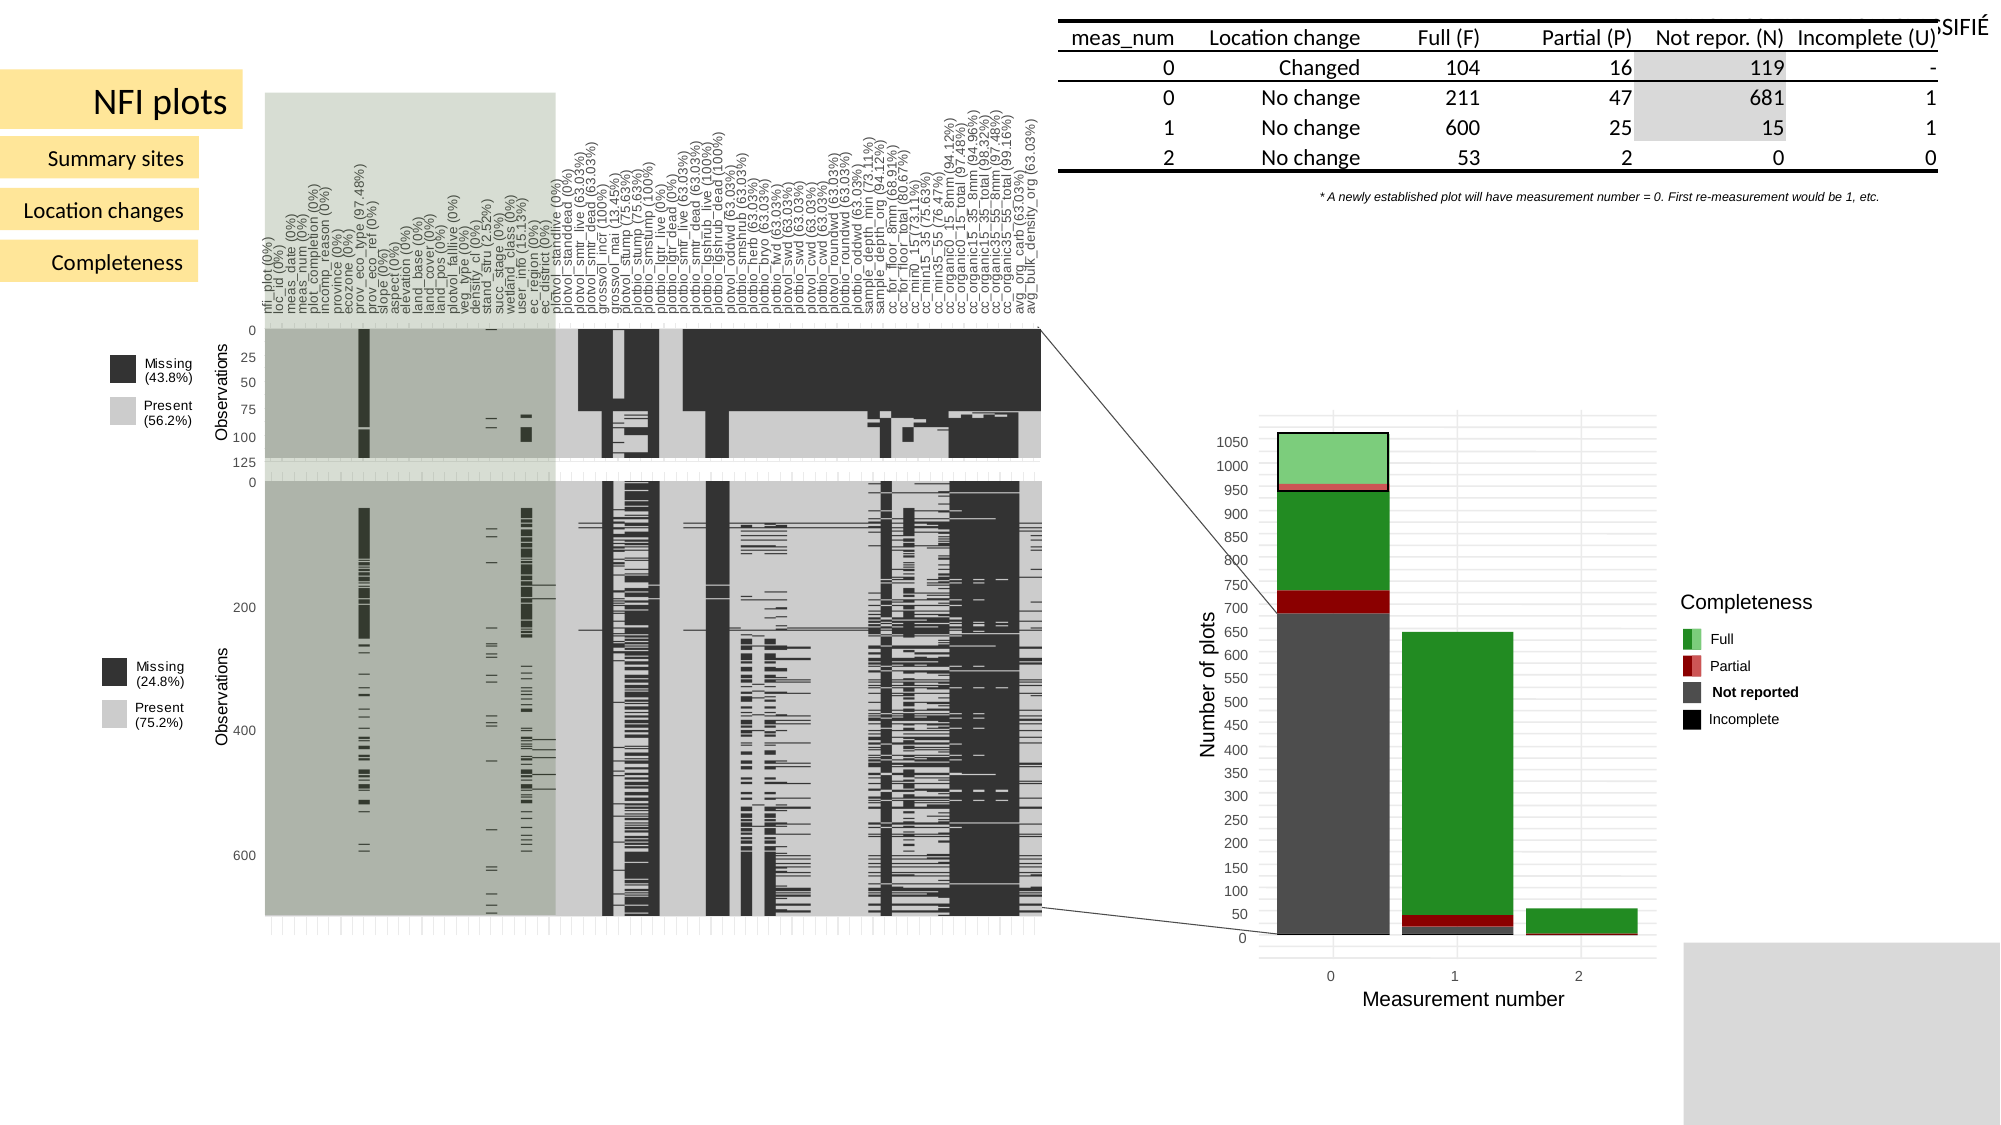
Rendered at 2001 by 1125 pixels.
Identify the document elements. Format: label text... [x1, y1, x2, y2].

text_box NFI plots [0, 69, 243, 129]
text_box [1683, 942, 2000, 1125]
table_cell No change [1176, 141, 1362, 169]
table_header Full (F) [1362, 23, 1482, 50]
text_box Location changes [0, 187, 82, 231]
table_cell - [1786, 52, 1938, 80]
table_cell 211 [1362, 82, 1482, 111]
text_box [1050, 906, 1278, 935]
table_cell 600 [1362, 111, 1482, 141]
table_cell 1 [1786, 111, 1938, 141]
table_cell 104 [1362, 52, 1482, 80]
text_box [1050, 326, 1278, 614]
table_header Location change [1176, 23, 1362, 50]
table_cell 0 [1634, 141, 1786, 169]
table_cell No change [1176, 111, 1362, 141]
table_header Partial (P) [1482, 23, 1634, 50]
table_cell No change [1176, 82, 1362, 111]
table_cell 47 [1482, 82, 1634, 111]
table_cell 16 [1482, 52, 1634, 80]
table_header meas_num [1058, 23, 1176, 50]
table_cell 0 [1058, 82, 1176, 111]
table_cell 0 [1786, 141, 1938, 169]
table_header Not repor. (N) [1634, 23, 1786, 50]
table_cell 2 [1482, 141, 1634, 169]
table_cell 1 [1786, 82, 1938, 111]
table_cell 1 [1058, 111, 1176, 141]
text_box * A newly established plot will have measurement number = 0. First re-measurement would be 1, etc. [1304, 181, 1968, 212]
table_cell Changed [1176, 52, 1362, 80]
table_cell 53 [1362, 141, 1482, 169]
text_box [1193, 409, 1814, 1011]
text_box Completeness [0, 239, 82, 282]
table_cell 0 [1058, 52, 1176, 80]
table_cell 25 [1482, 111, 1634, 141]
table_cell 2 [1058, 141, 1176, 169]
table_cell 119 [1634, 52, 1786, 80]
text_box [82, 92, 1050, 944]
table_cell 681 [1634, 82, 1786, 111]
table_header Incomplete (U) [1786, 23, 1938, 50]
table_cell 15 [1634, 111, 1786, 141]
text_box Summary sites [0, 136, 82, 179]
